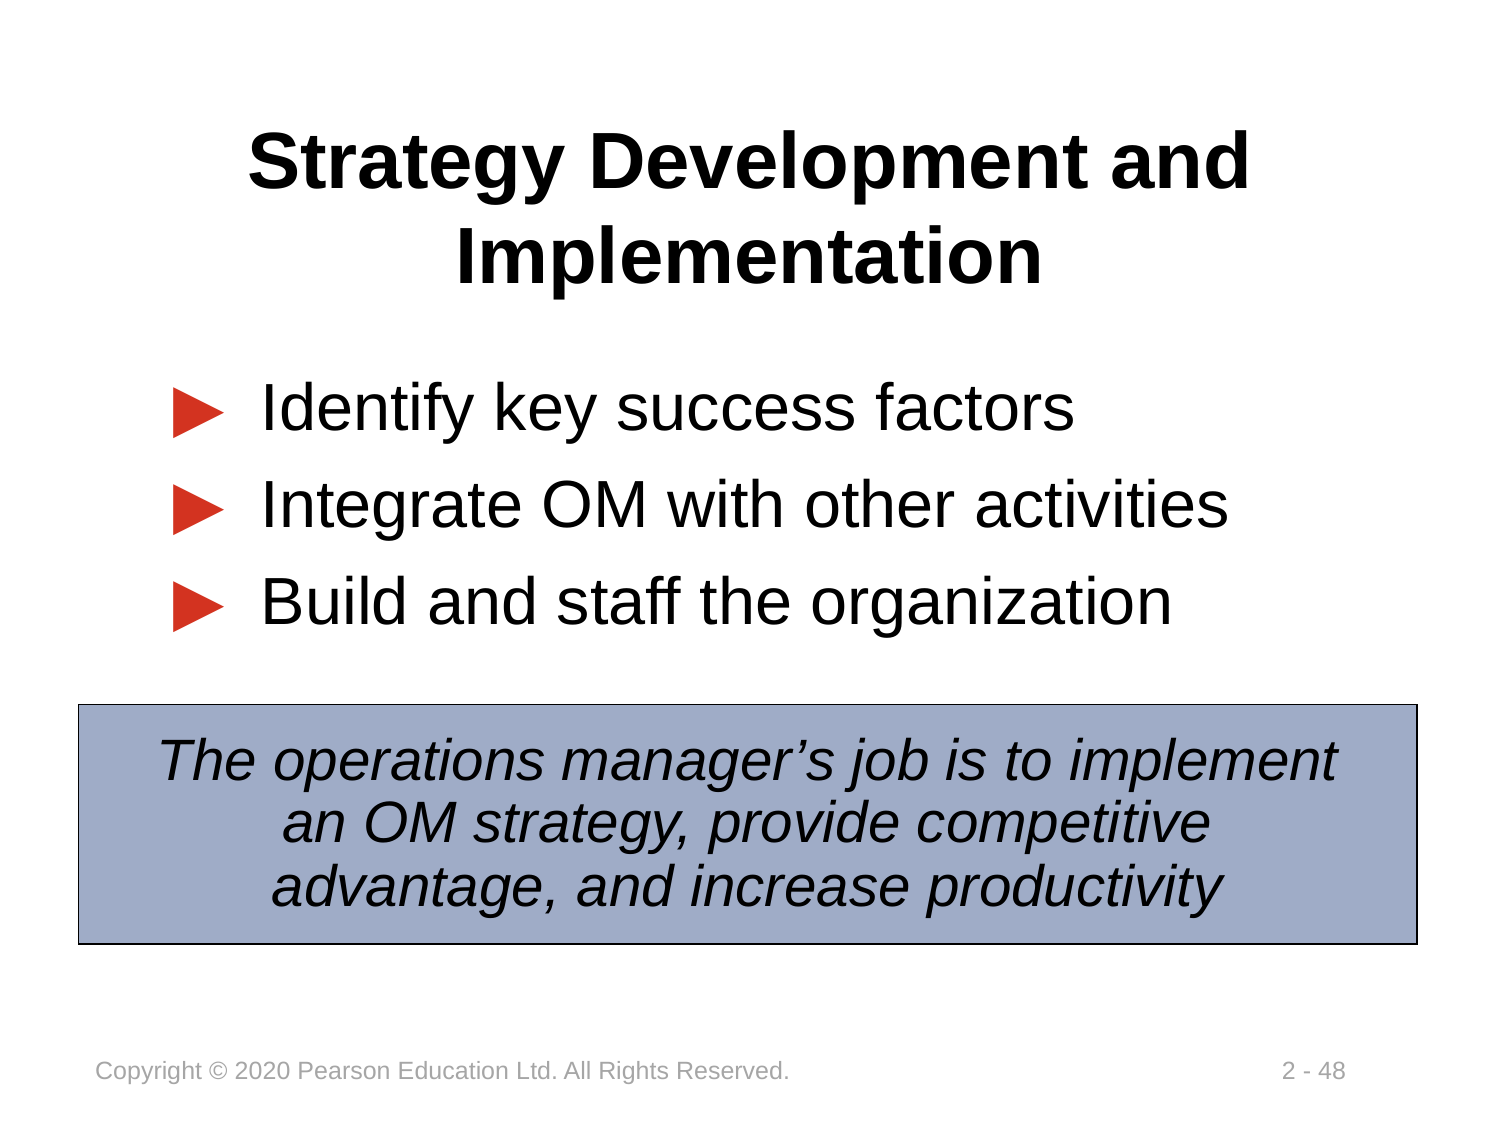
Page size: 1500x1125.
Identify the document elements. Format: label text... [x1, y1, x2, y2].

title Strategy Development and Implementation [112, 99, 1388, 309]
list Identify key success factors Integrate OM with other activities Build and staff the organization [158, 365, 1342, 697]
text_box The operations manager’s job is to implement an OM strategy, provide competitive advantage, and increase productivity [78, 704, 1418, 944]
